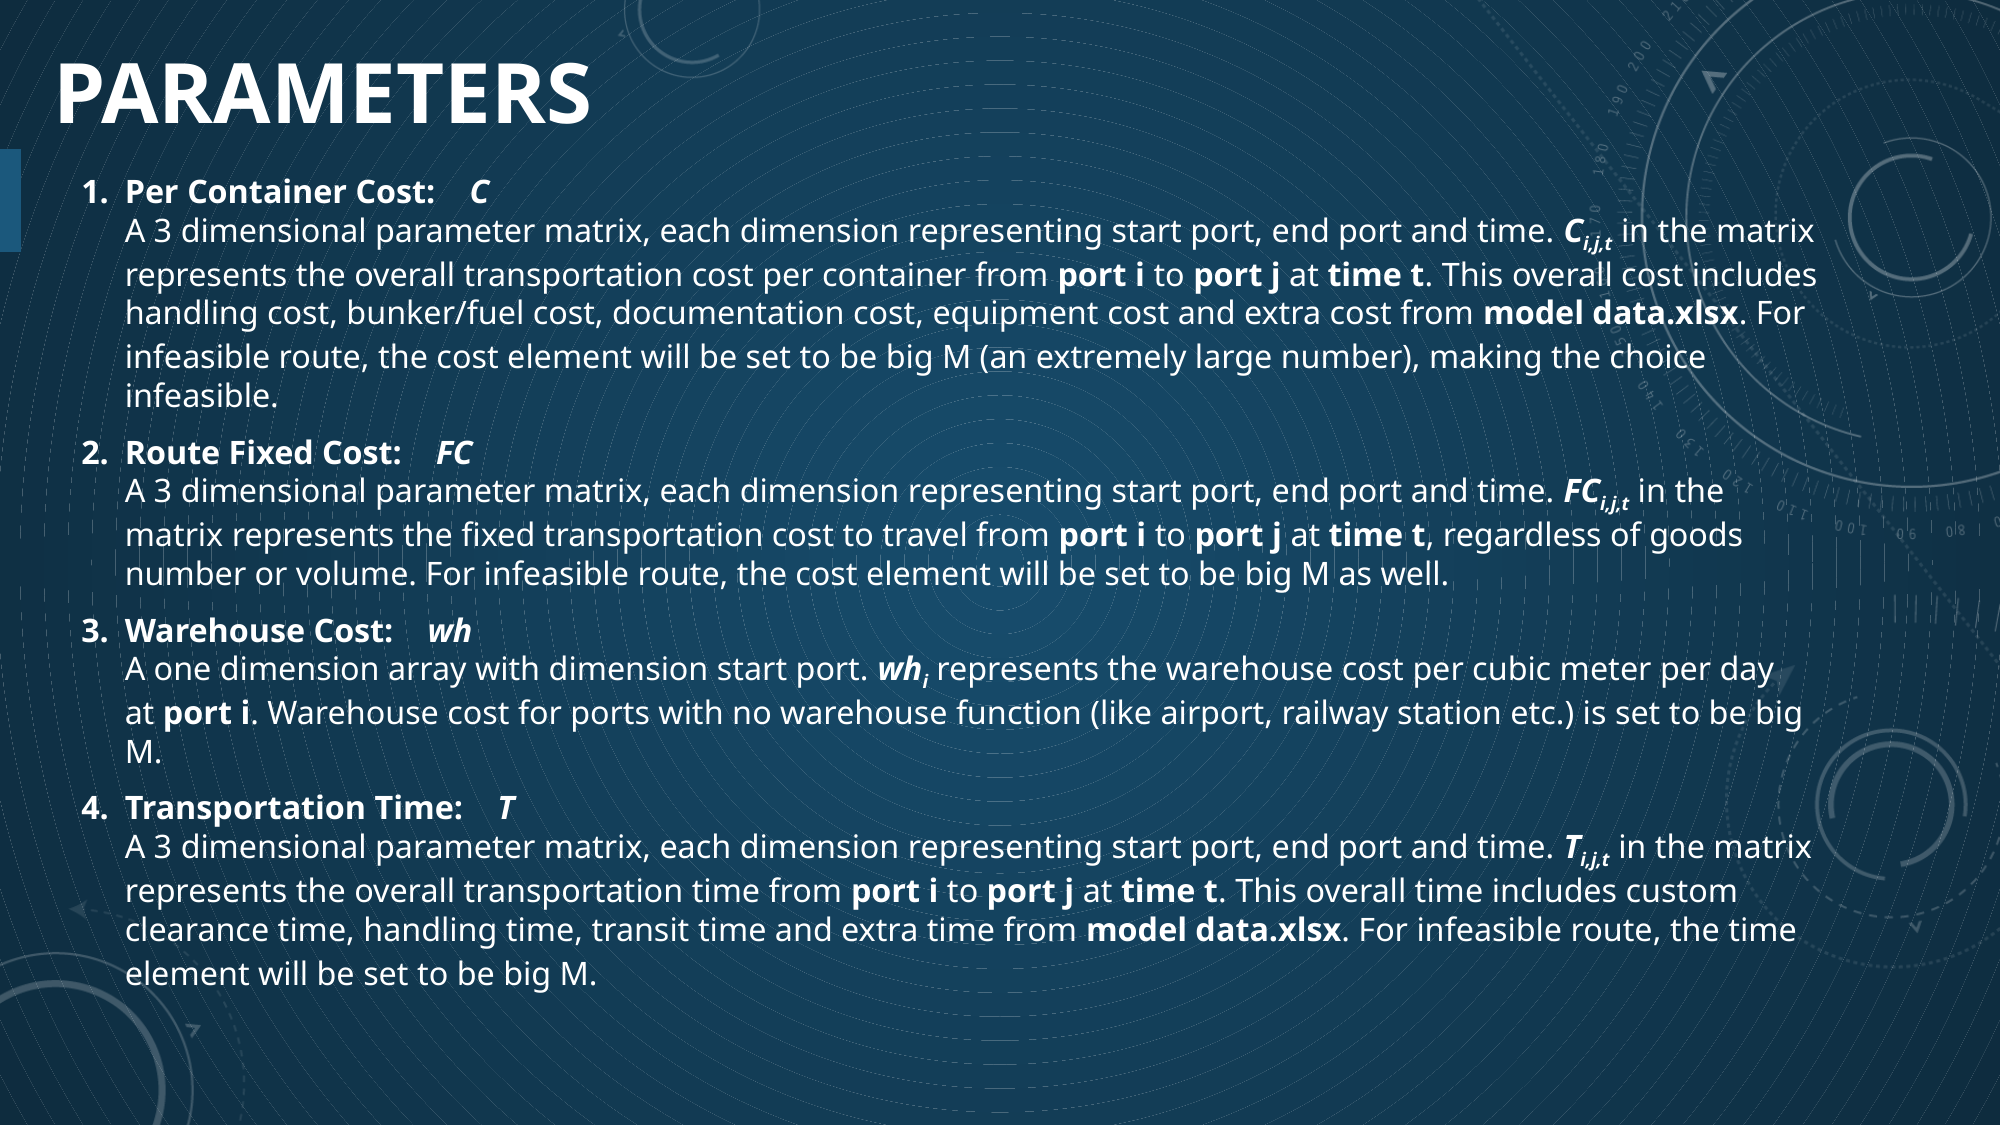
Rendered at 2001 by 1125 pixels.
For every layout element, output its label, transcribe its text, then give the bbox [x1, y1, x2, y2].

picture [0, 0, 2000, 1125]
title Parameters [38, 25, 1817, 154]
list Per Container Cost: C A 3 dimensional parameter matrix, each dimension representing start port, end port and time. Ci,j,t in the matrix represents the overall transportation cost per container from port i to port j at time t. This overall cost includes handling cost, bunker/fuel cost, documentation cost, equipment cost and extra cost from model data.xlsx. For infeasible route, the cost element will be set to be big M (an extremely large number), making the choice infeasible. Route Fixed Cost: FC A 3 dimensional parameter matrix, each dimension representing start port, end port and time. FCi,j,t in the matrix represents the fixed transportation cost to travel from port i to port j at time t, regardless of goods number or volume. For infeasible route, the cost element will be set to be big M as well. Warehouse Cost: wh A one dimension array with dimension start port. whi represents the warehouse cost per cubic meter per day at port i. Warehouse cost for ports with no warehouse function (like airport, railway station etc.) is set to be big M. Transportation Time: T A 3 dimensional parameter matrix, each dimension representing start port, end port and time. Ti,j,t in the matrix represents the overall transportation time from port i to port j at time t. This overall time includes custom clearance time, handling time, transit time and extra time from model data.xlsx. For infeasible route, the time element will be set to be big M. [66, 163, 1845, 1100]
